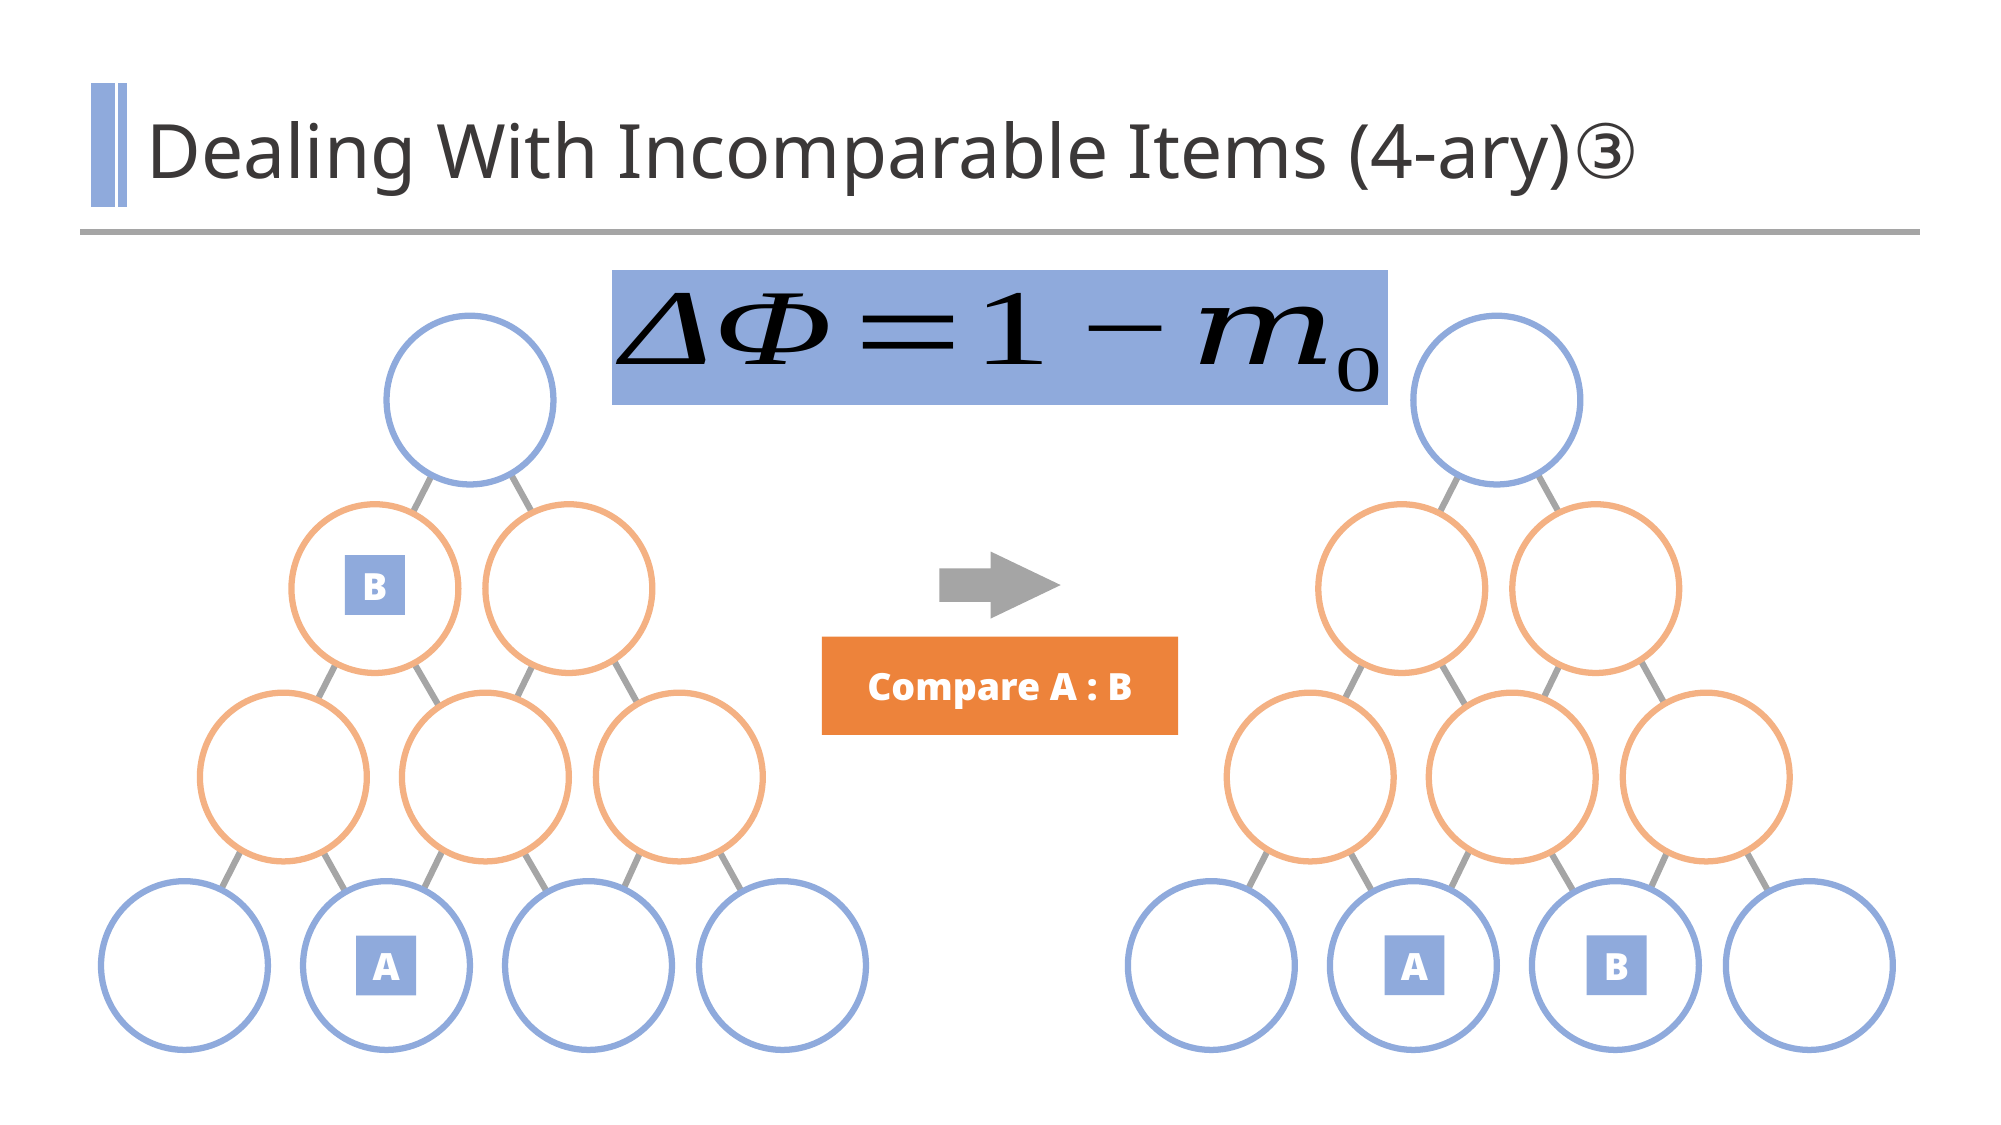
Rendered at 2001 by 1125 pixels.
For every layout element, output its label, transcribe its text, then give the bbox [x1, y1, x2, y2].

text_box Compare A : B [866, 636, 1127, 735]
title Dealing With Incomparable Items (4-ary)③ [131, 103, 1908, 203]
text_box [938, 549, 1064, 621]
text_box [1127, 315, 1893, 1050]
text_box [100, 315, 866, 1050]
